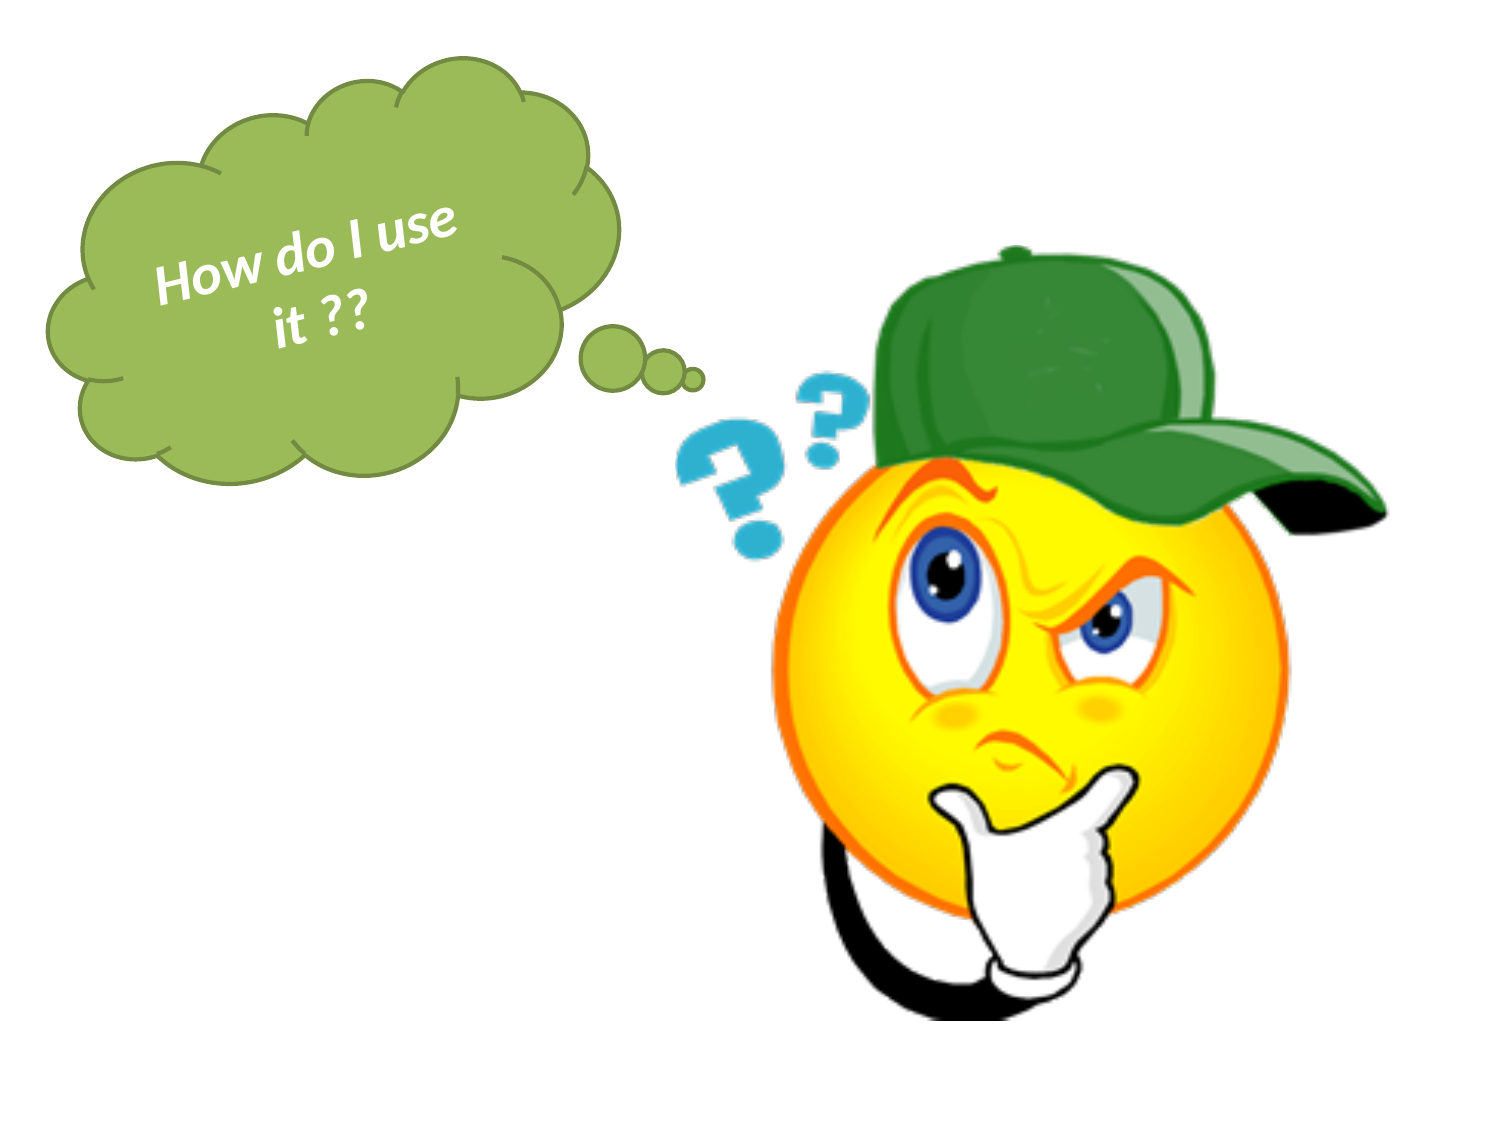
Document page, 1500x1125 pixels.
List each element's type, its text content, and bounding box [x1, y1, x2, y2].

text_box How do I use it ?? [45, 56, 622, 487]
text_box How do I use it ?? [578, 324, 669, 396]
picture [674, 245, 1393, 1021]
